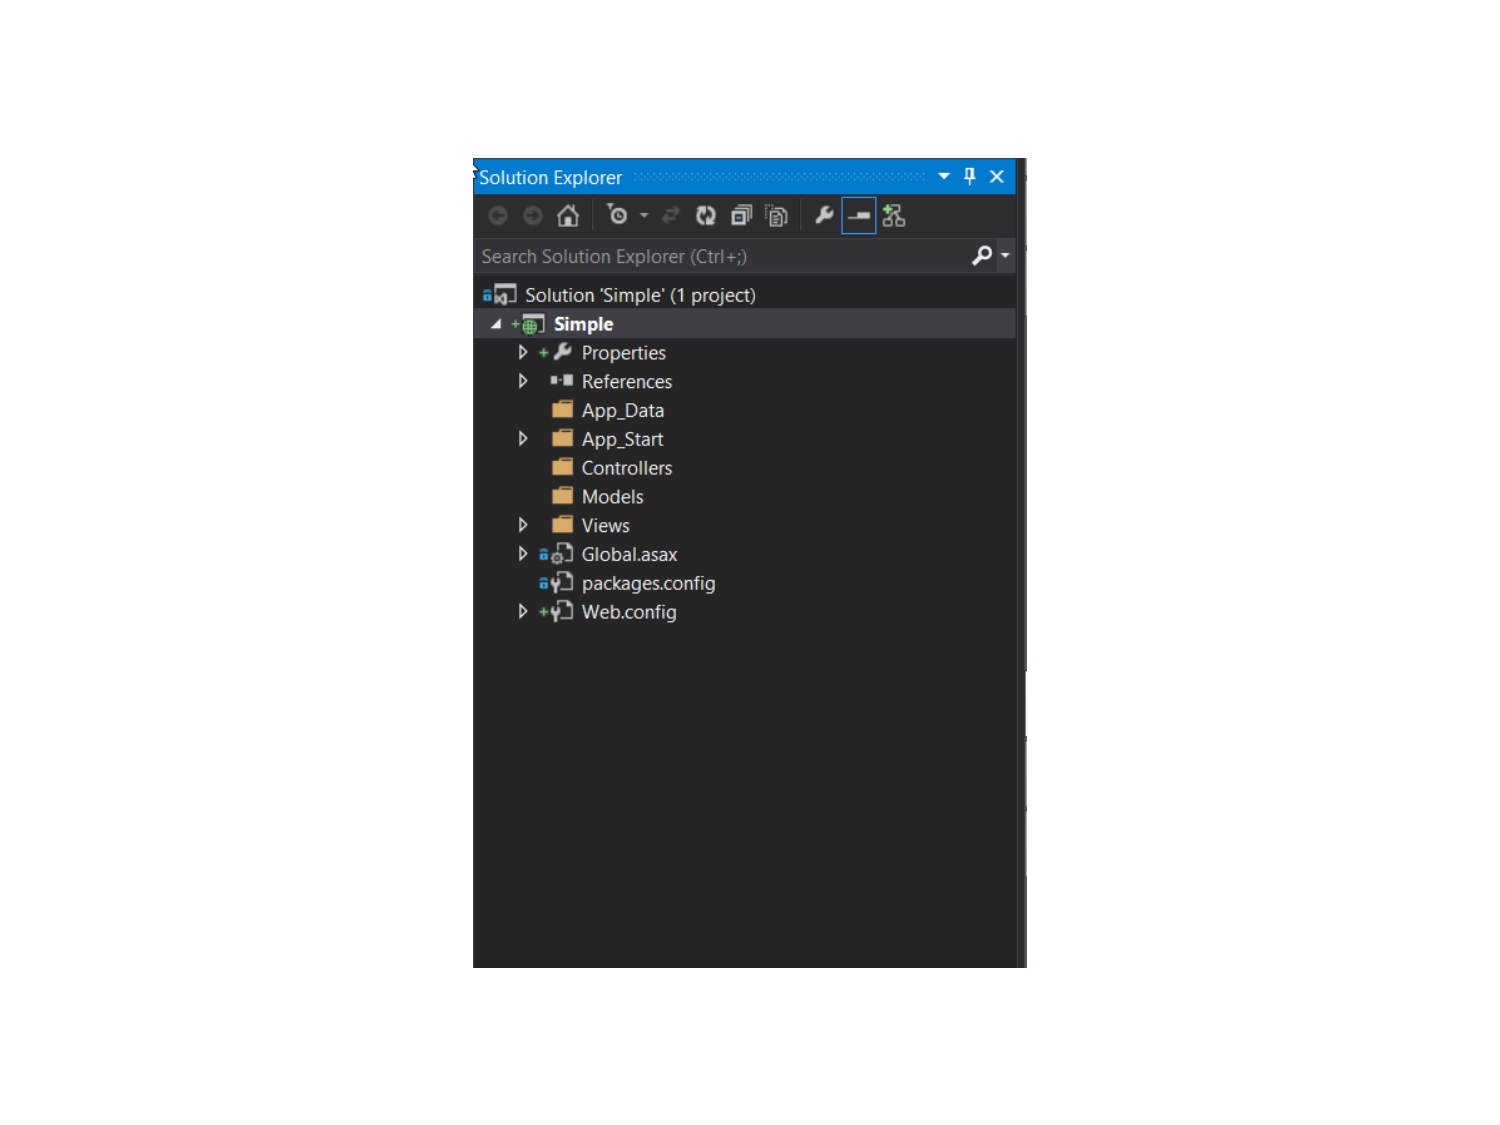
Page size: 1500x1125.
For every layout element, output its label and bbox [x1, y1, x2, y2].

picture [473, 158, 1027, 968]
